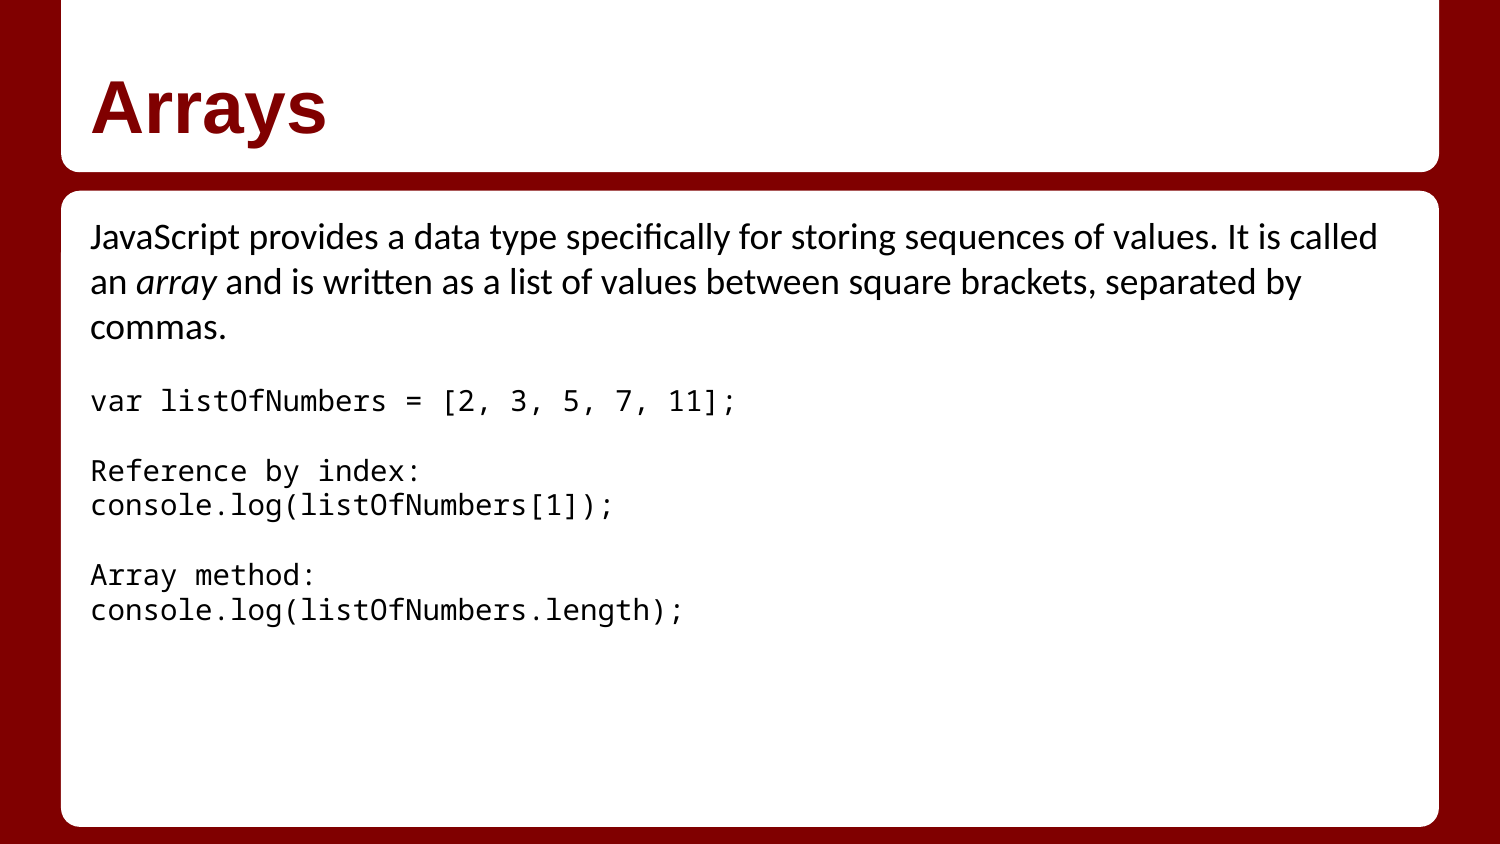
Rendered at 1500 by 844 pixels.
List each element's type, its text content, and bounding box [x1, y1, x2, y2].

title Arrays [75, 22, 1425, 164]
list JavaScript provides a data type specifically for storing sequences of values. It is called an array and is written as a list of values between square brackets, separated by commas. var listOfNumbers = [2, 3, 5, 7, 11]; Reference by index: console.log(listOfNumbers[1]); Array method: console.log(listOfNumbers.length); [75, 196, 1425, 808]
